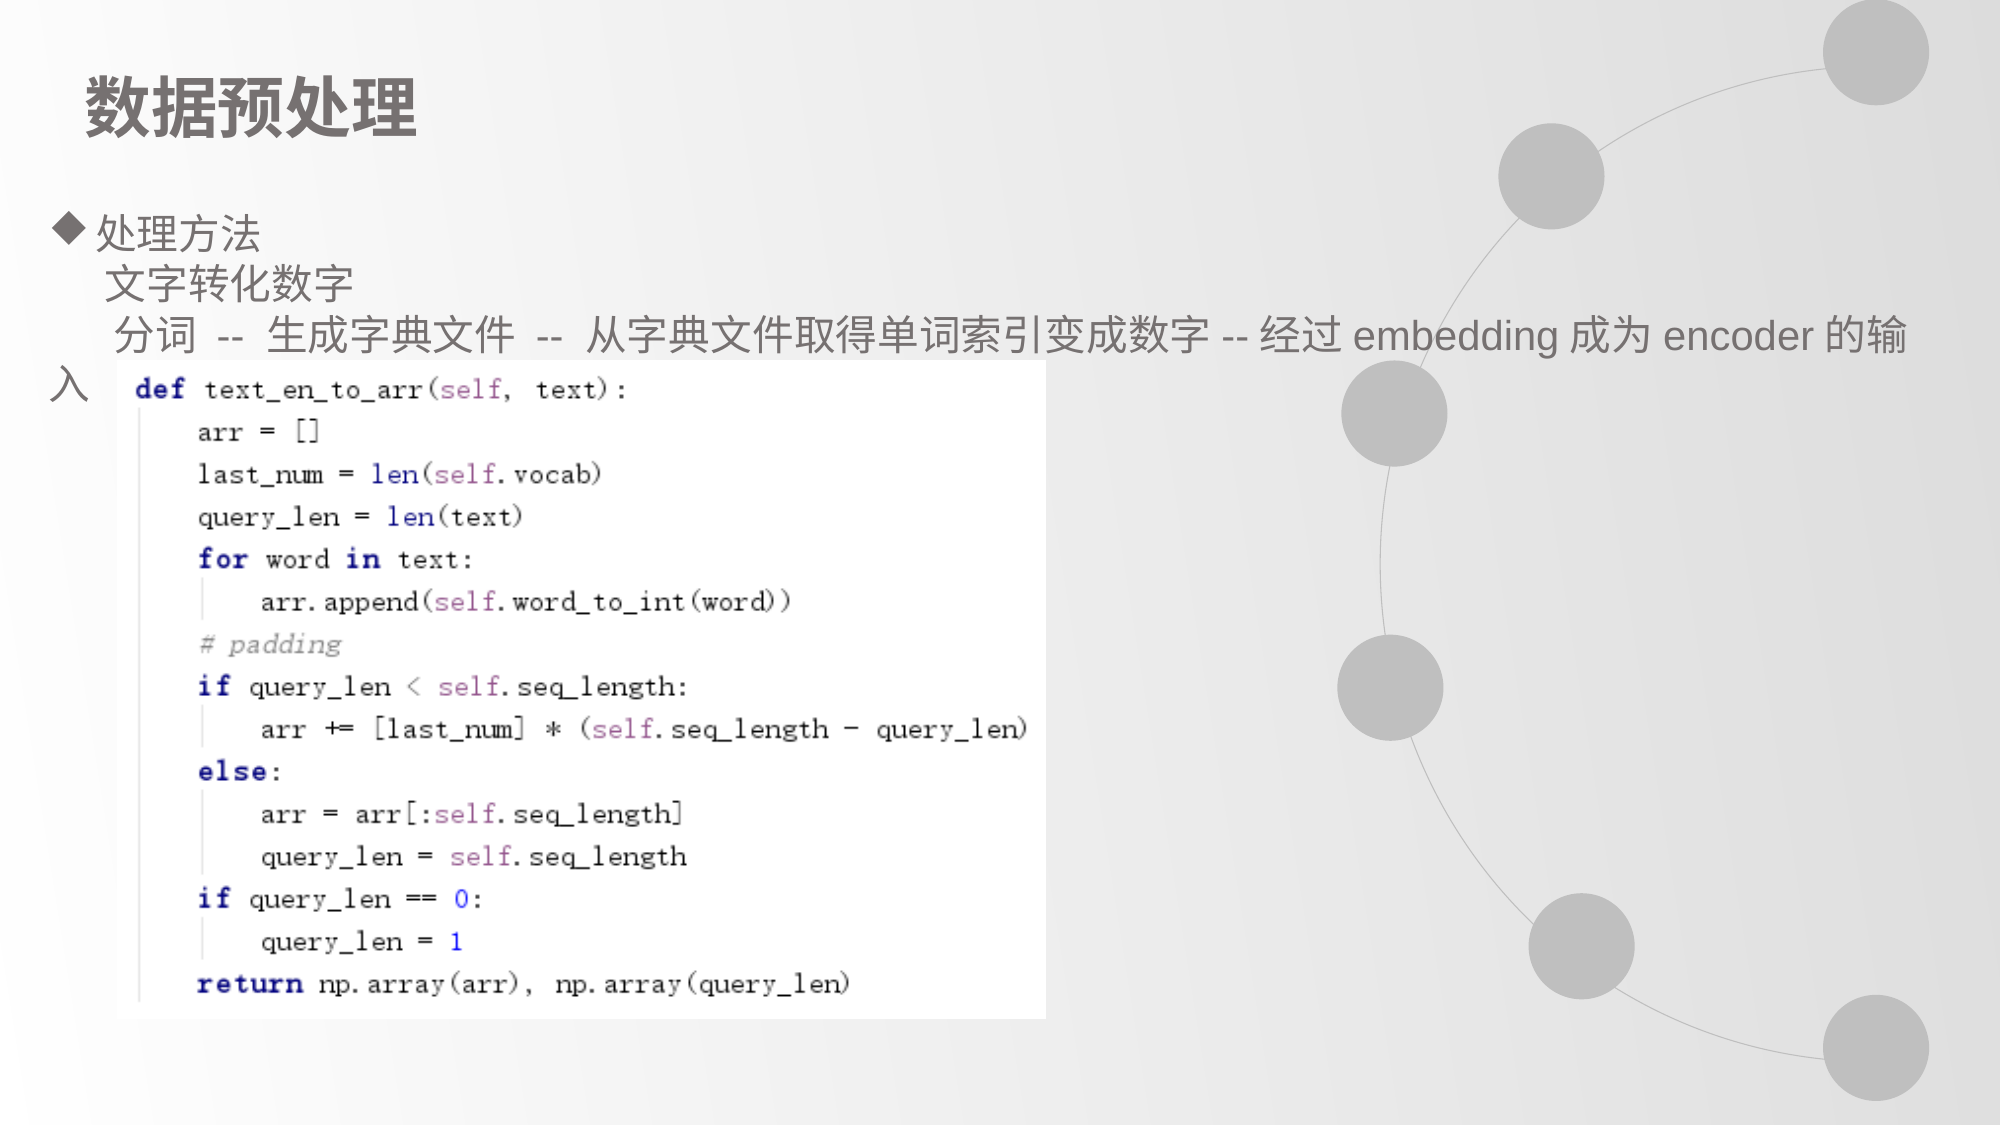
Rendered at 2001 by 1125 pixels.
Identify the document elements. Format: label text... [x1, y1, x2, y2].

text_box 处理方法 文字转化数字 分词 -- 生成字典文件 -- 从字典文件取得单词索引变成数字--经过embedding成为encoder的输入 [33, 200, 1337, 886]
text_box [1337, 0, 2000, 1101]
text_box 数据预处理 [69, 58, 685, 154]
picture [117, 360, 1046, 1019]
